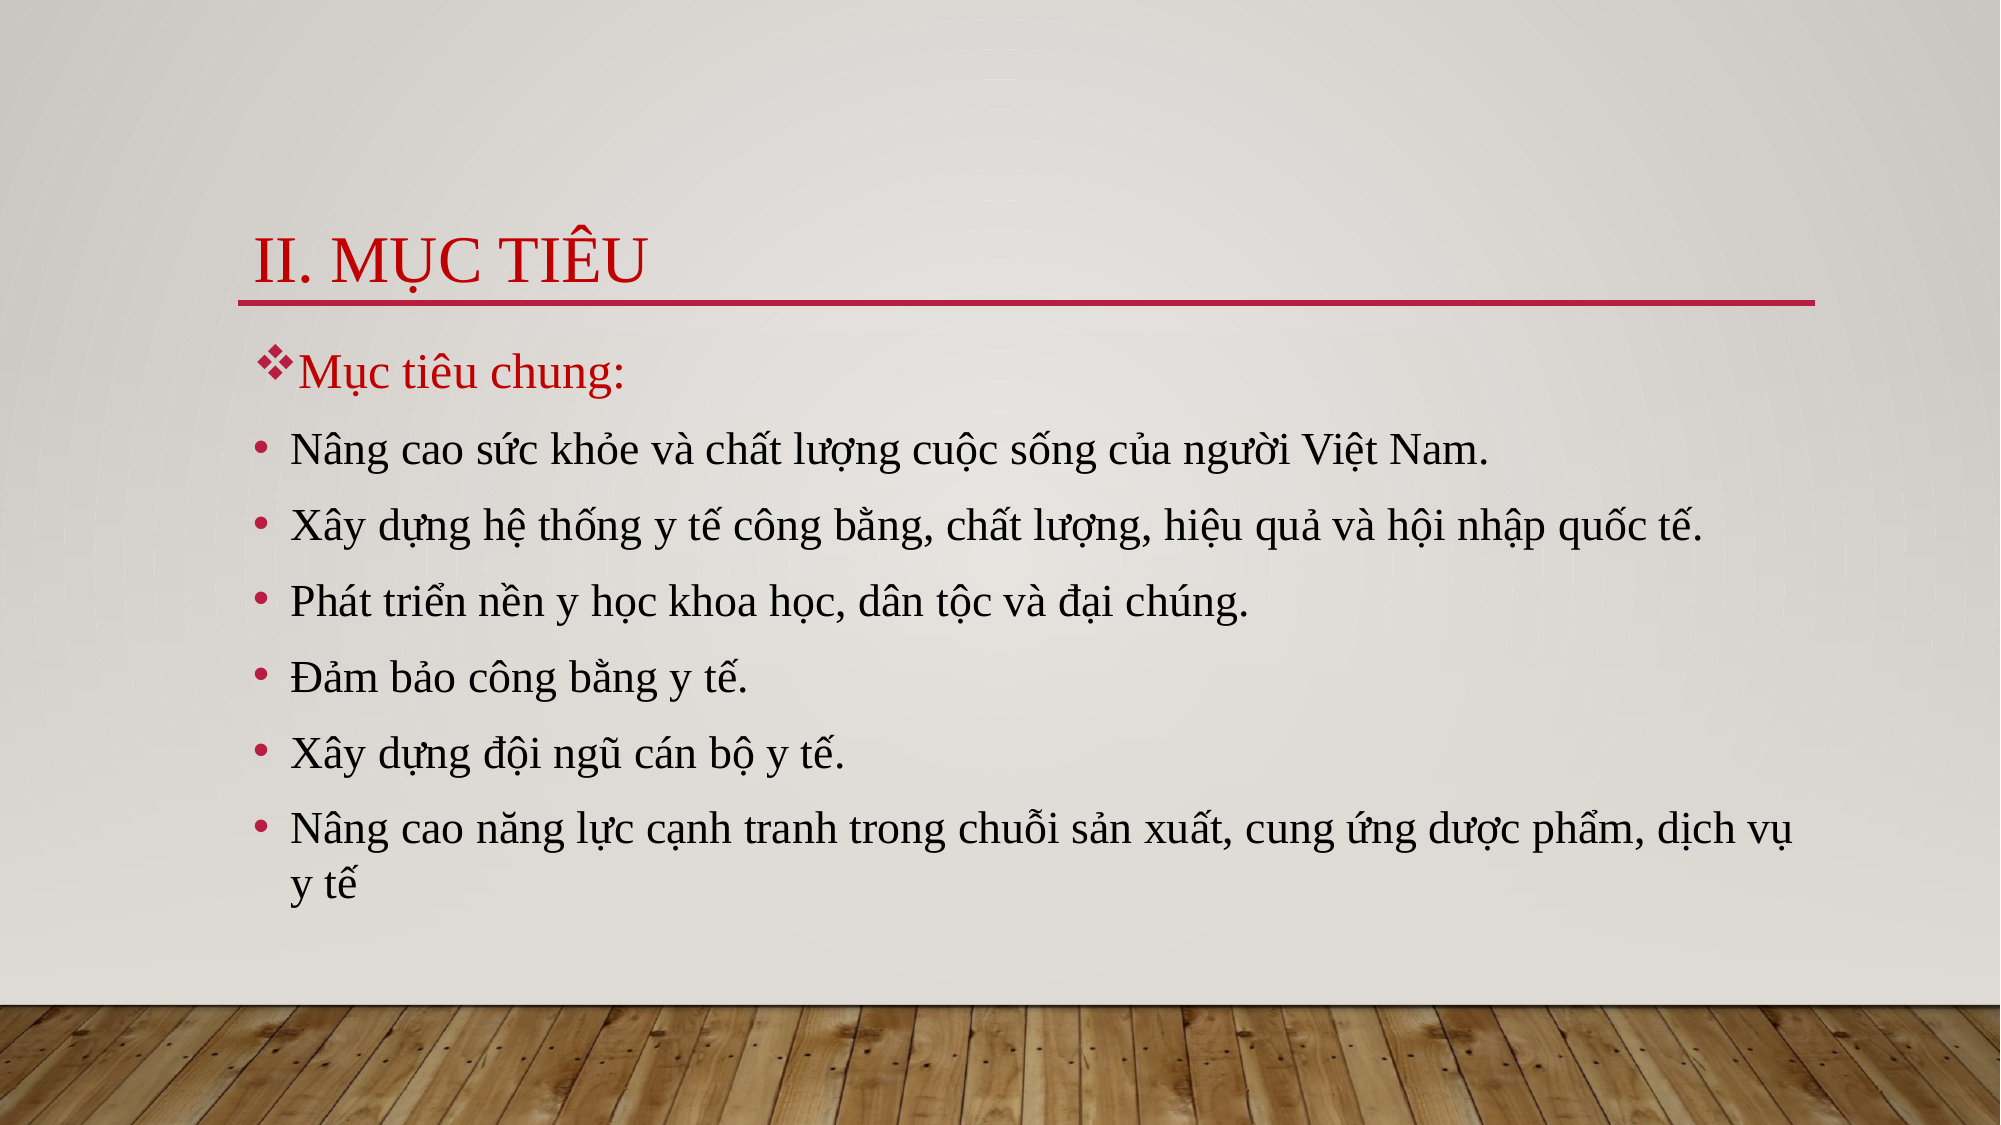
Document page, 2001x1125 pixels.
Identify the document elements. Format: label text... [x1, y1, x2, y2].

picture [0, 1005, 2000, 1125]
list Mục tiêu chung: Nâng cao sức khỏe và chất lượng cuộc sống của người Việt Nam. Xây dựng hệ thống y tế công bằng, chất lượng, hiệu quả và hội nhập quốc tế. Phát triển nền y học khoa học, dân tộc và đại chúng. Đảm bảo công bằng y tế. Xây dựng đội ngũ cán bộ y tế. Nâng cao năng lực cạnh tranh trong chuỗi sản xuất, cung ứng dược phẩm, dịch vụ y tế [238, 330, 1814, 897]
title II. MỤC TIÊU [238, 217, 1814, 330]
